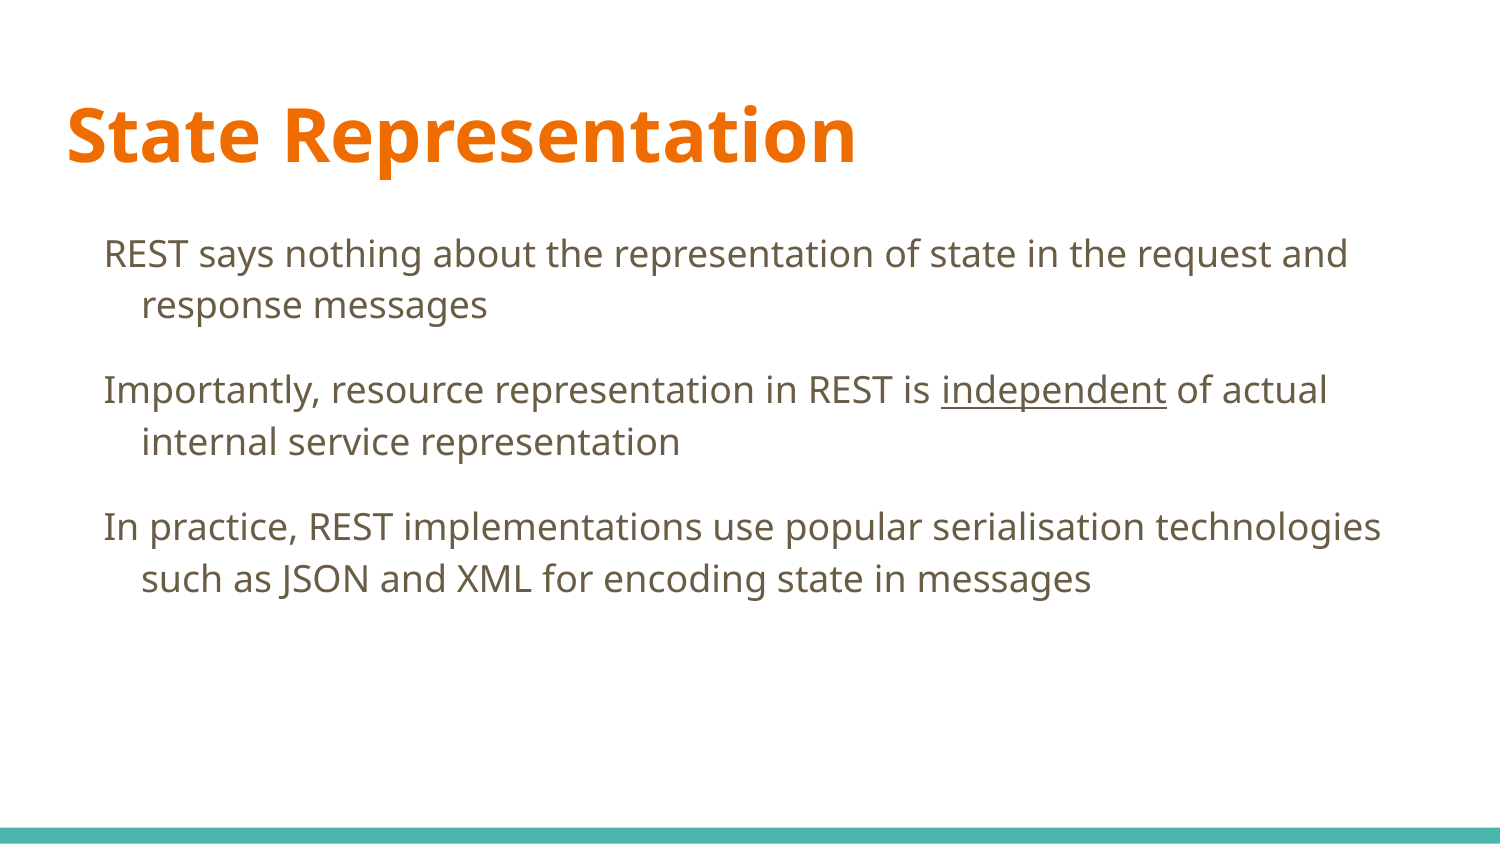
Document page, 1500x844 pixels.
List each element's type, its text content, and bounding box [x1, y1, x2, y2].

title State Representation [51, 72, 1449, 189]
list REST says nothing about the representation of state in the request and response messages Importantly, resource representation in REST is independent of actual internal service representation In practice, REST implementations use popular serialisation technologies such as JSON and XML for encoding state in messages [51, 207, 1449, 750]
